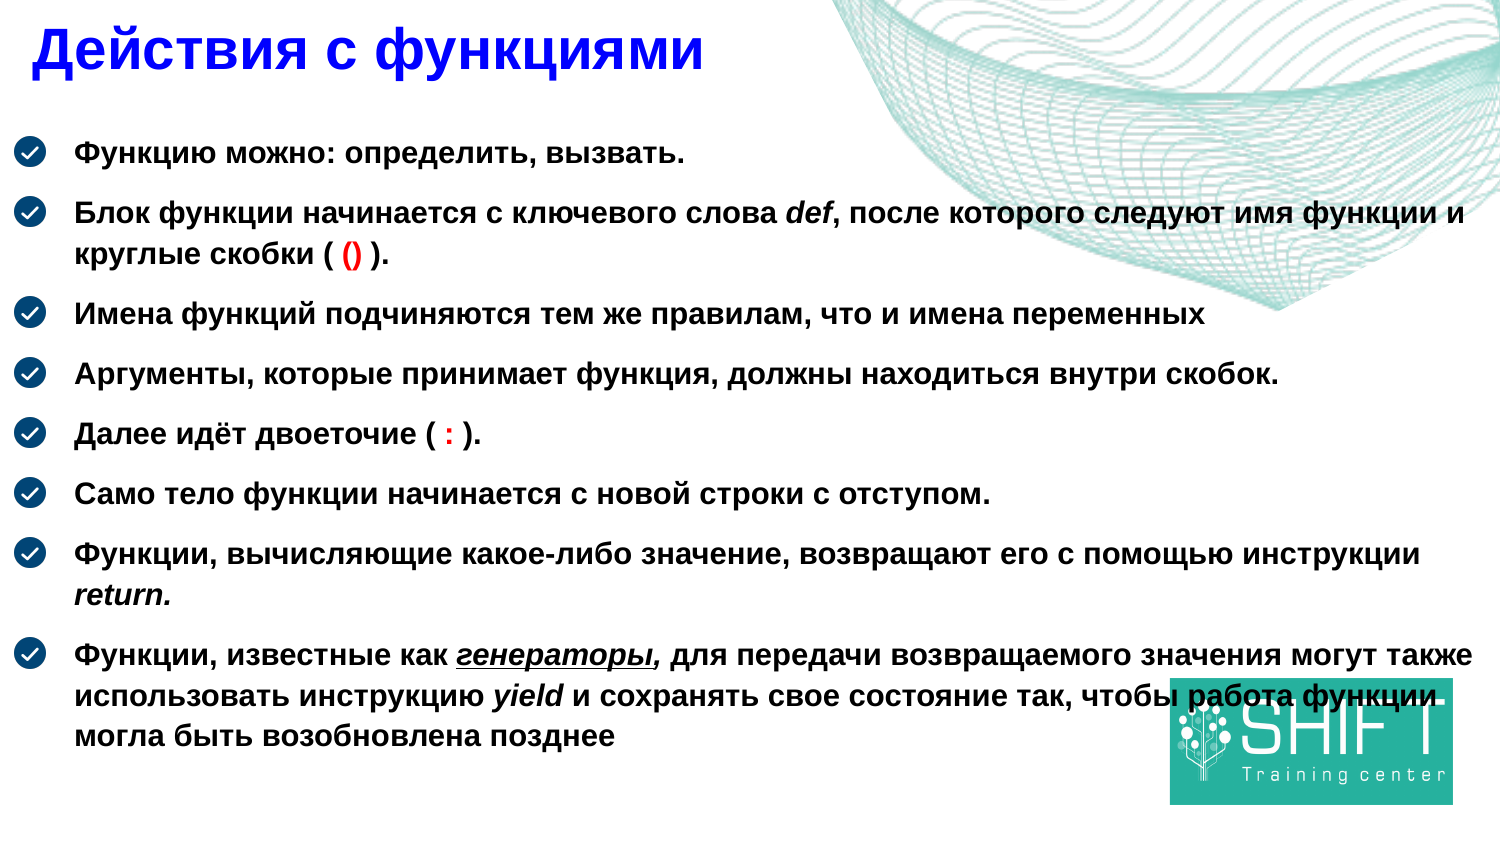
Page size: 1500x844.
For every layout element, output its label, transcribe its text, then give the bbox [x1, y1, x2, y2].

picture [14, 477, 46, 508]
picture [14, 196, 46, 227]
picture [14, 357, 46, 388]
picture [14, 296, 46, 328]
picture [14, 537, 46, 568]
title Действия с функциями [17, 0, 1483, 102]
picture [14, 417, 46, 448]
list Функцию можно: определить, вызвать. Блок функции начинается с ключевого слова def, после которого следуют имя функции и круглые скобки ( () ). Имена функций подчиняются тем же правилам, что и имена переменных Аргументы, которые принимает функция, должны находиться внутри скобок. Далее идёт двоеточие ( : ). Само тело функции начинается с новой строки с отступом. Функции, вычисляющие какое-либо значение, возвращают его с помощью инструкции return. Функции, известные как генераторы, для передачи возвращаемого значения могут также использовать инструкцию yield и сохранять свое состояние так, чтобы работа функции могла быть возобновлена позднее [0, 121, 1500, 763]
picture [14, 136, 46, 167]
picture [14, 637, 46, 669]
picture [1169, 763, 1453, 805]
